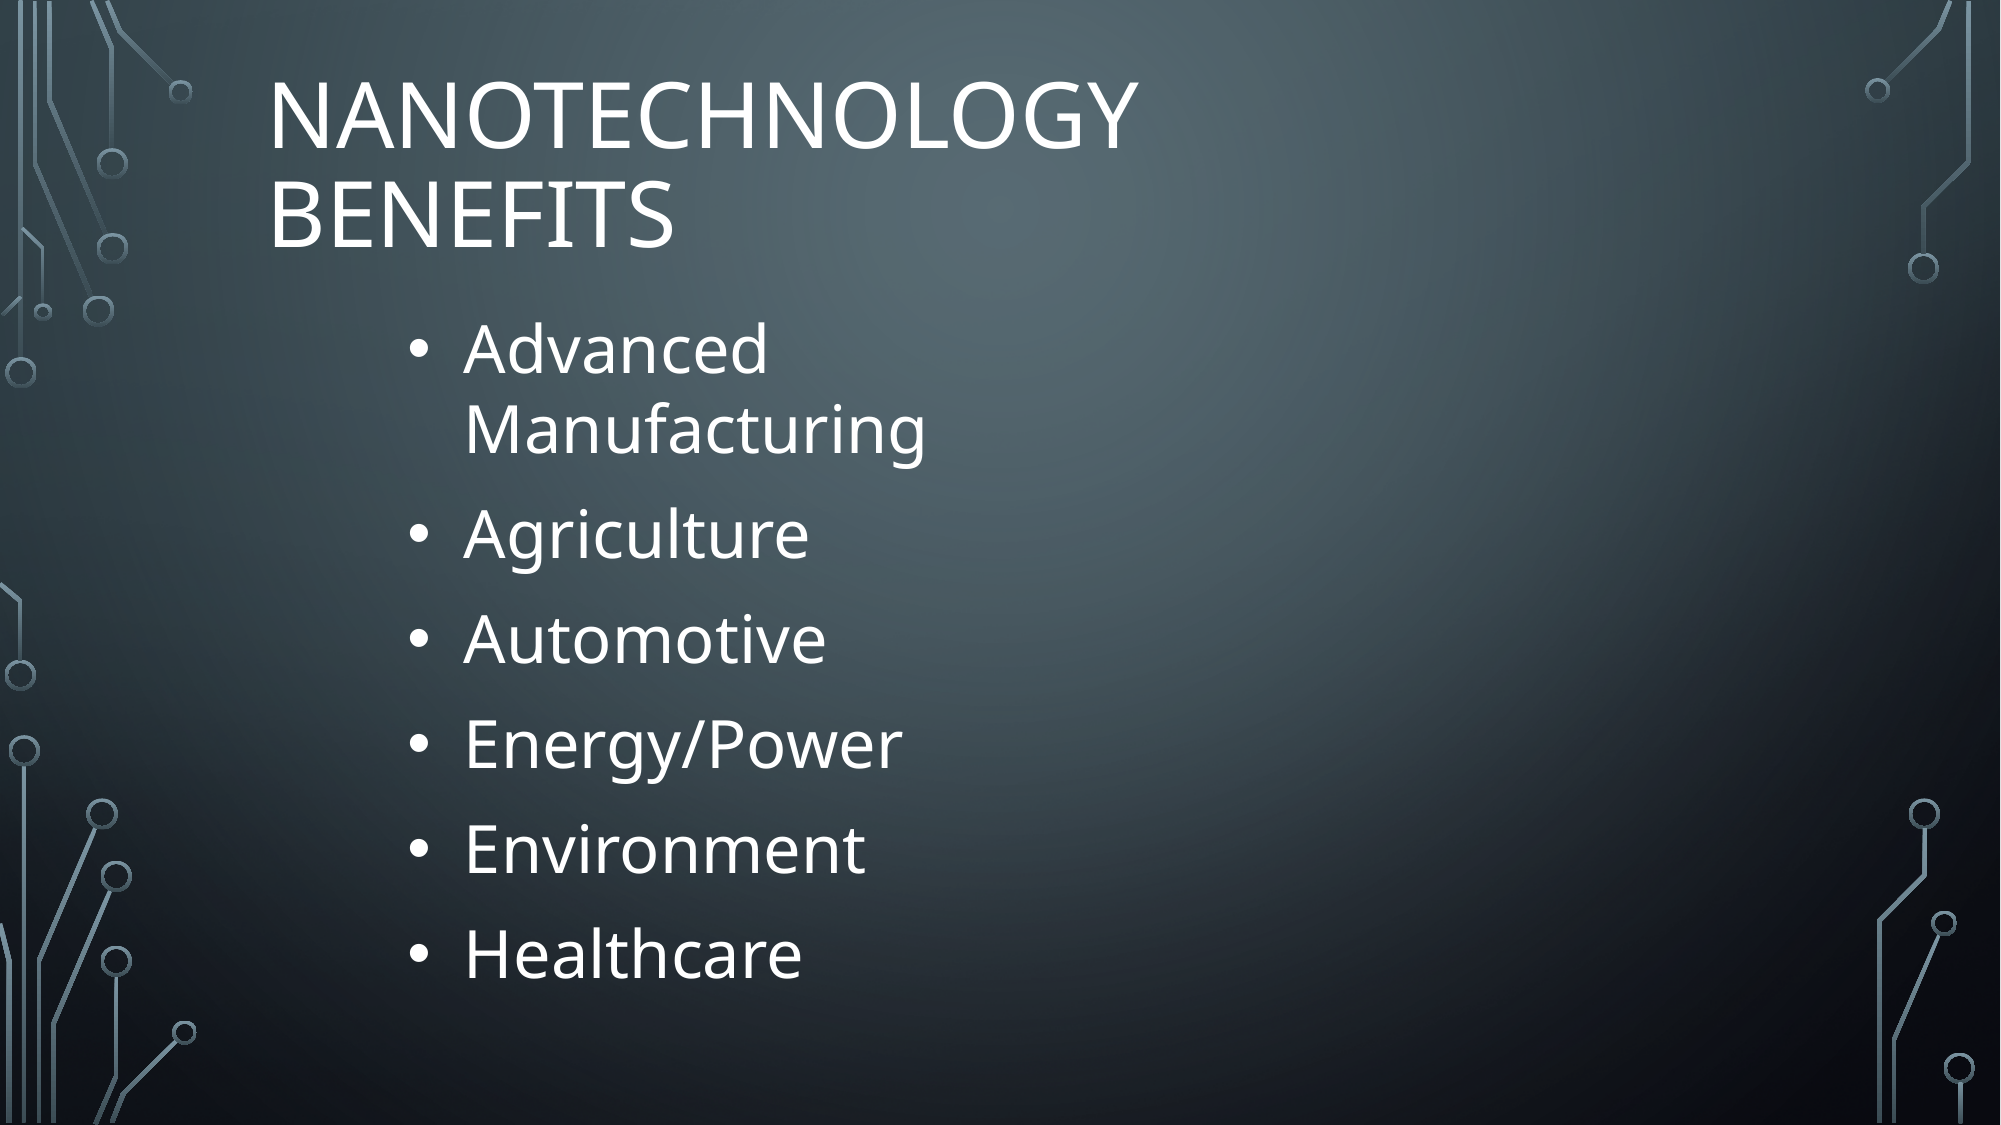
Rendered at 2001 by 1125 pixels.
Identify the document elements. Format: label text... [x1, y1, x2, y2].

text_box Advanced Manufacturing Agriculture Automotive Energy/Power Environment Healthcare [392, 299, 1184, 1000]
title Nanotechnology Benefits [251, 37, 1410, 300]
